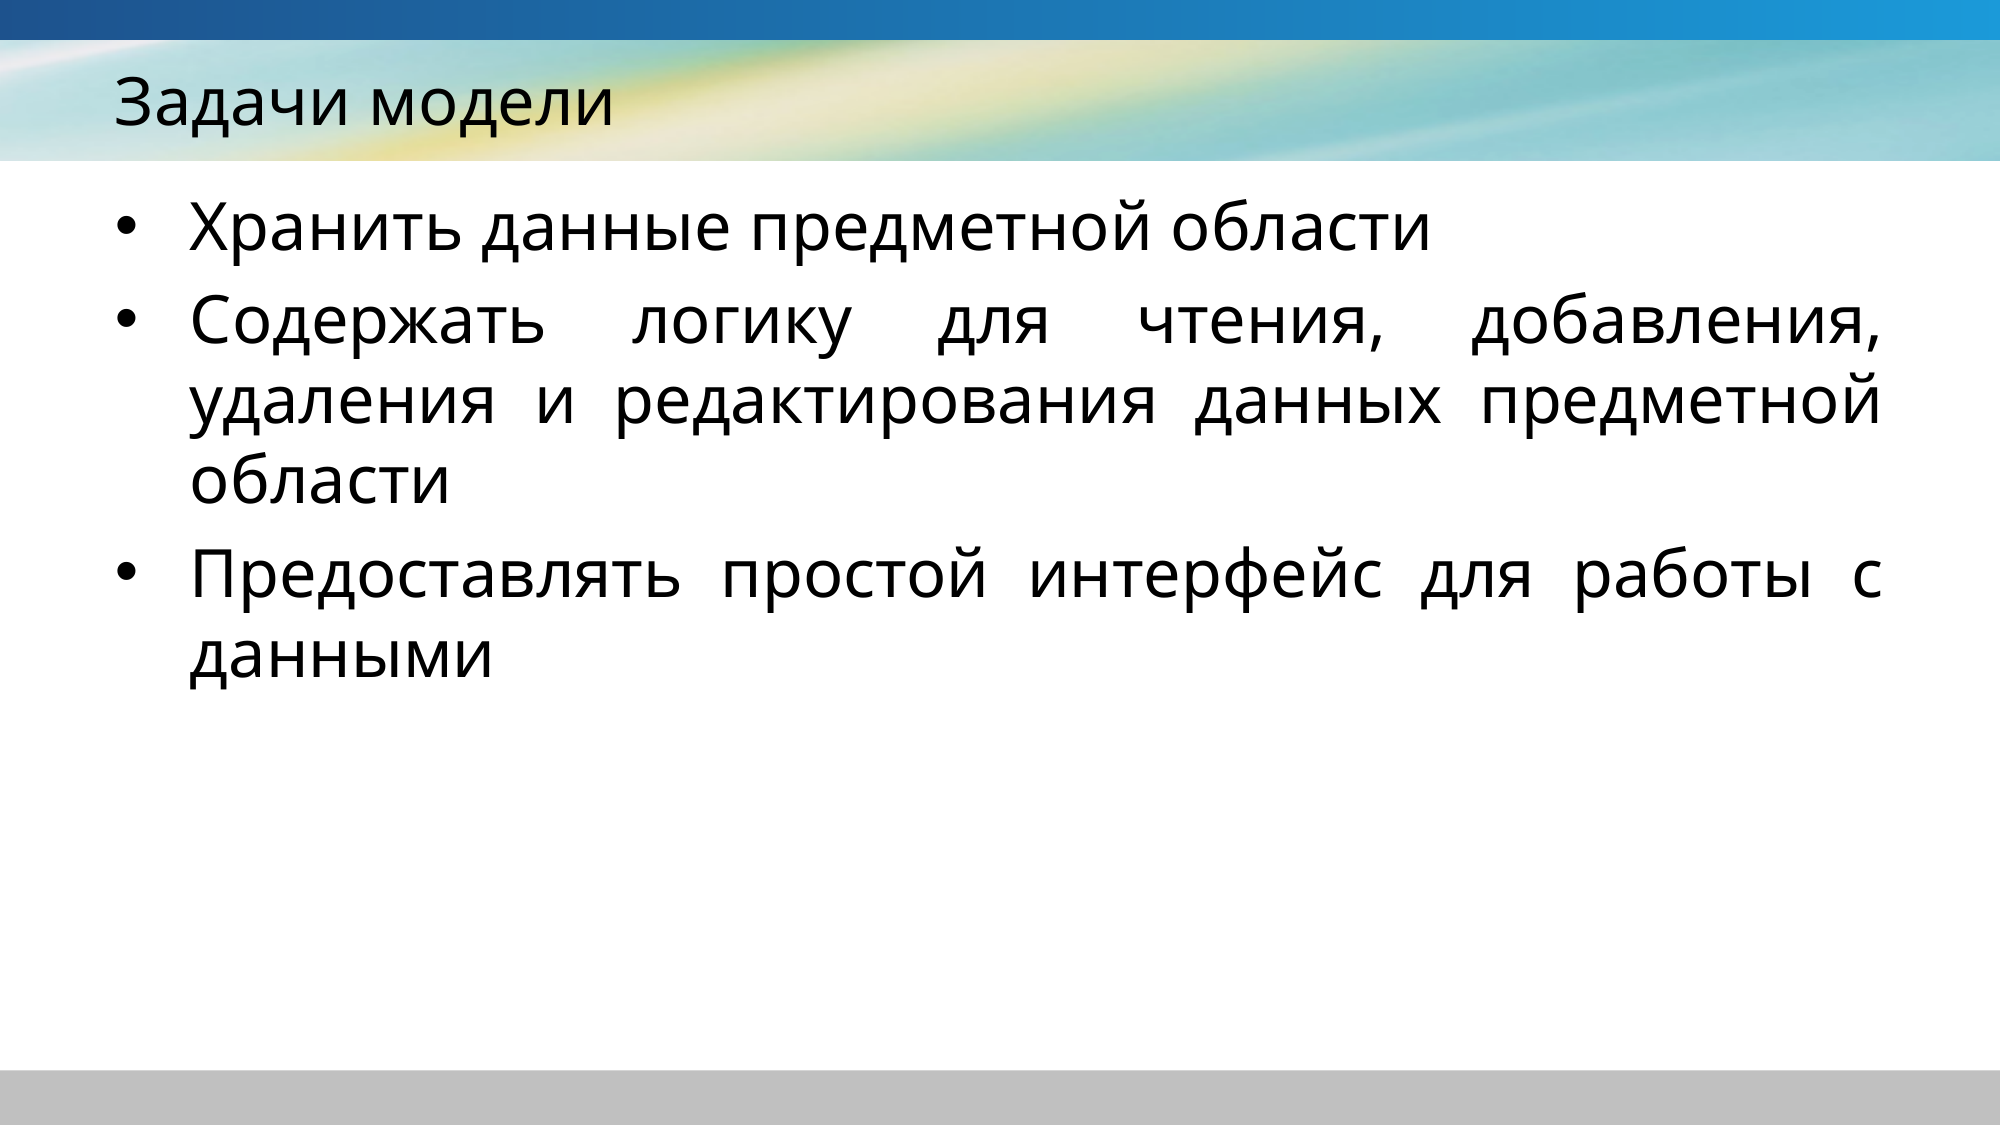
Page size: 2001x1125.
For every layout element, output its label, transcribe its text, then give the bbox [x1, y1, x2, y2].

title Задачи модели [99, 52, 1901, 145]
list Хранить данные предметной области Содержать логику для чтения, добавления, удаления и редактирования данных предметной области Предоставлять простой интерфейс для работы с данными [99, 176, 1901, 1038]
picture [0, 39, 2000, 161]
